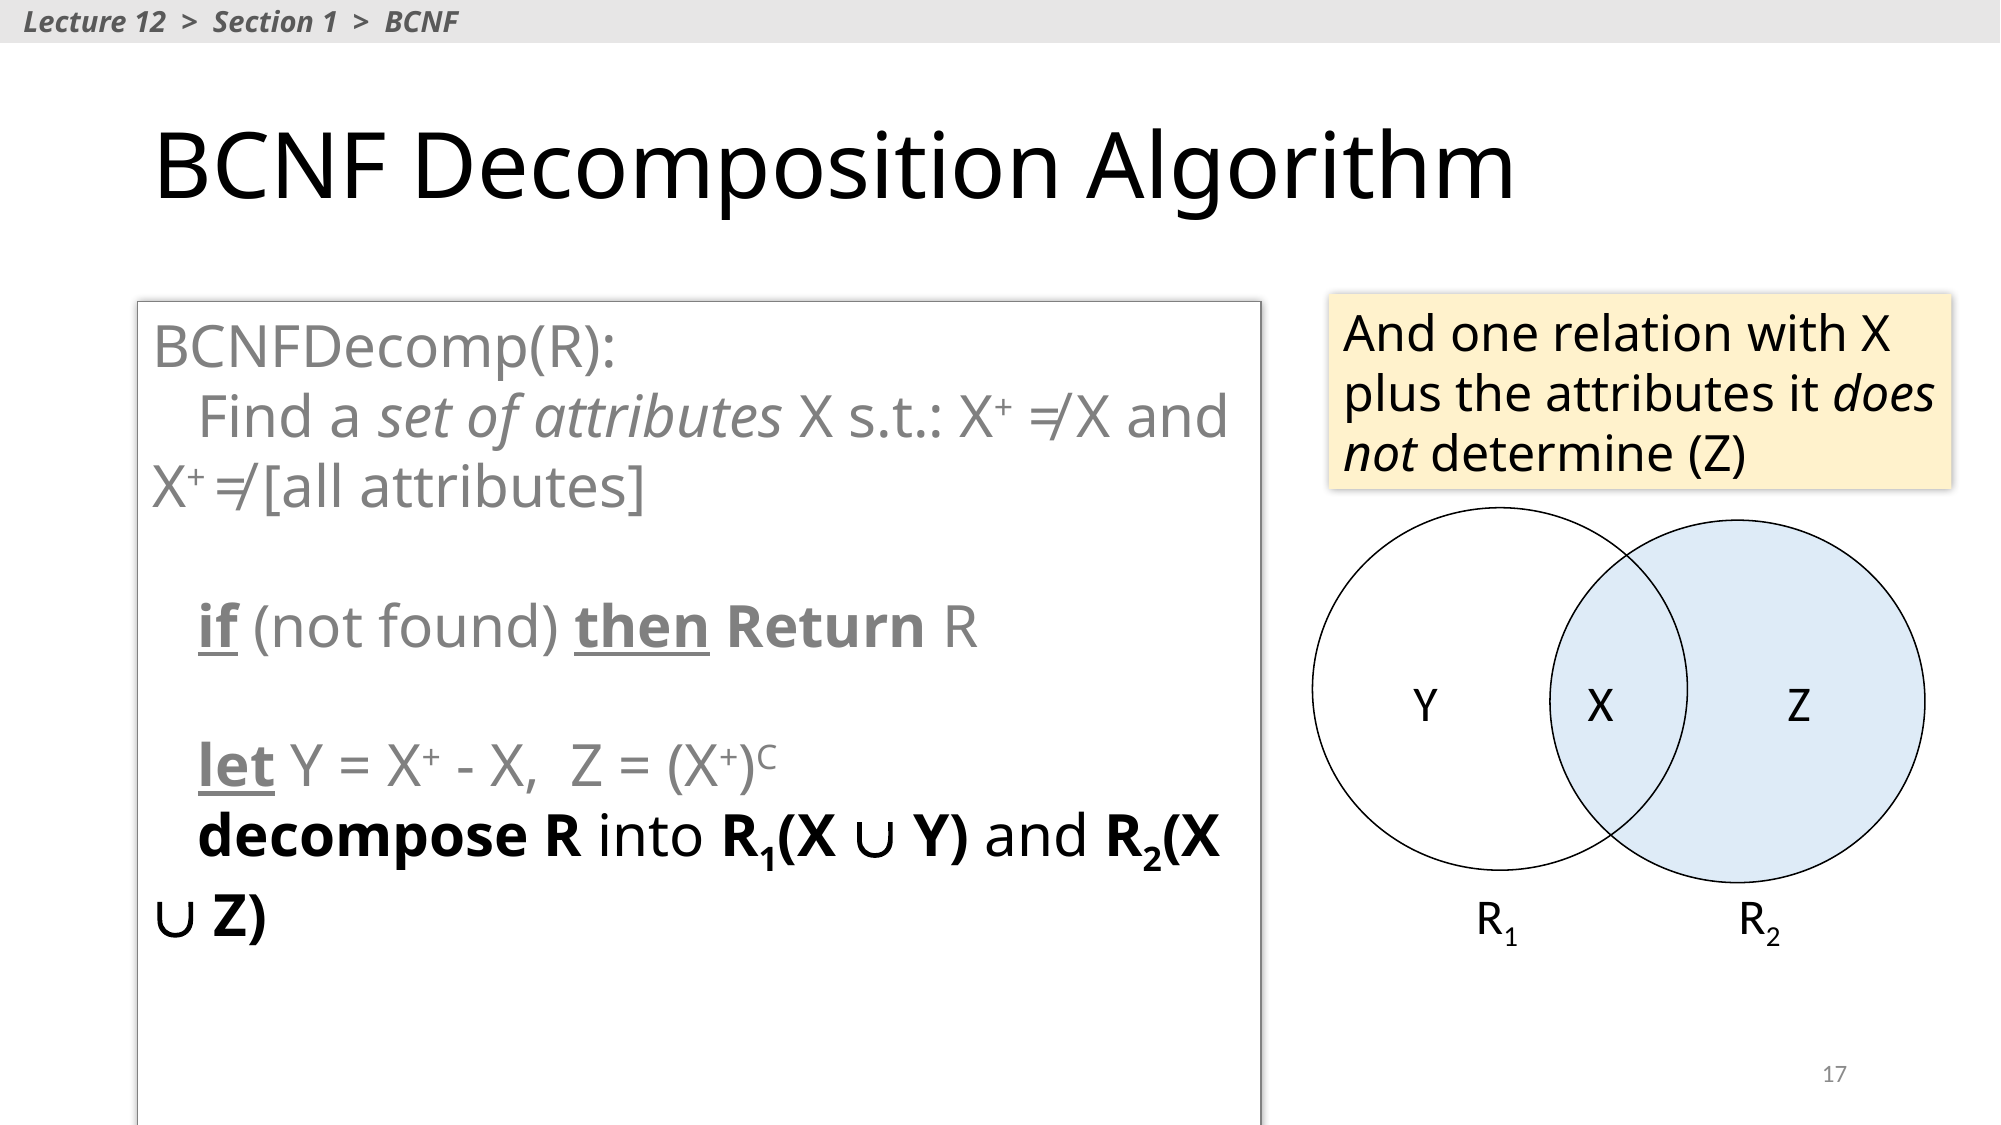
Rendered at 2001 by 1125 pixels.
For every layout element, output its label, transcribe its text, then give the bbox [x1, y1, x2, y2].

text_box [1312, 507, 1688, 871]
text_box R1 [1461, 876, 1534, 960]
text_box And one relation with X plus the attributes it does not determine (Z) [1328, 294, 1952, 489]
text_box BCNFDecomp(R): Find a set of attributes X s.t.: X+ ≠ X and X+ ≠ [all attributes] if (not found) then Return R let Y = X+ - X, Z = (X+)C decompose R into R1(X  Y) and R2(X  Z) Return BCNFDecomp(R1), BCNFDecomp(R2) [137, 301, 1262, 1125]
text_box [1611, 520, 1925, 883]
title BCNF Decomposition Algorithm [137, 59, 1863, 278]
slide_number 17 [1412, 1042, 1863, 1103]
text_box Z [1772, 664, 1826, 740]
text_box R2 [1723, 876, 1796, 960]
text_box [0, 0, 2000, 47]
